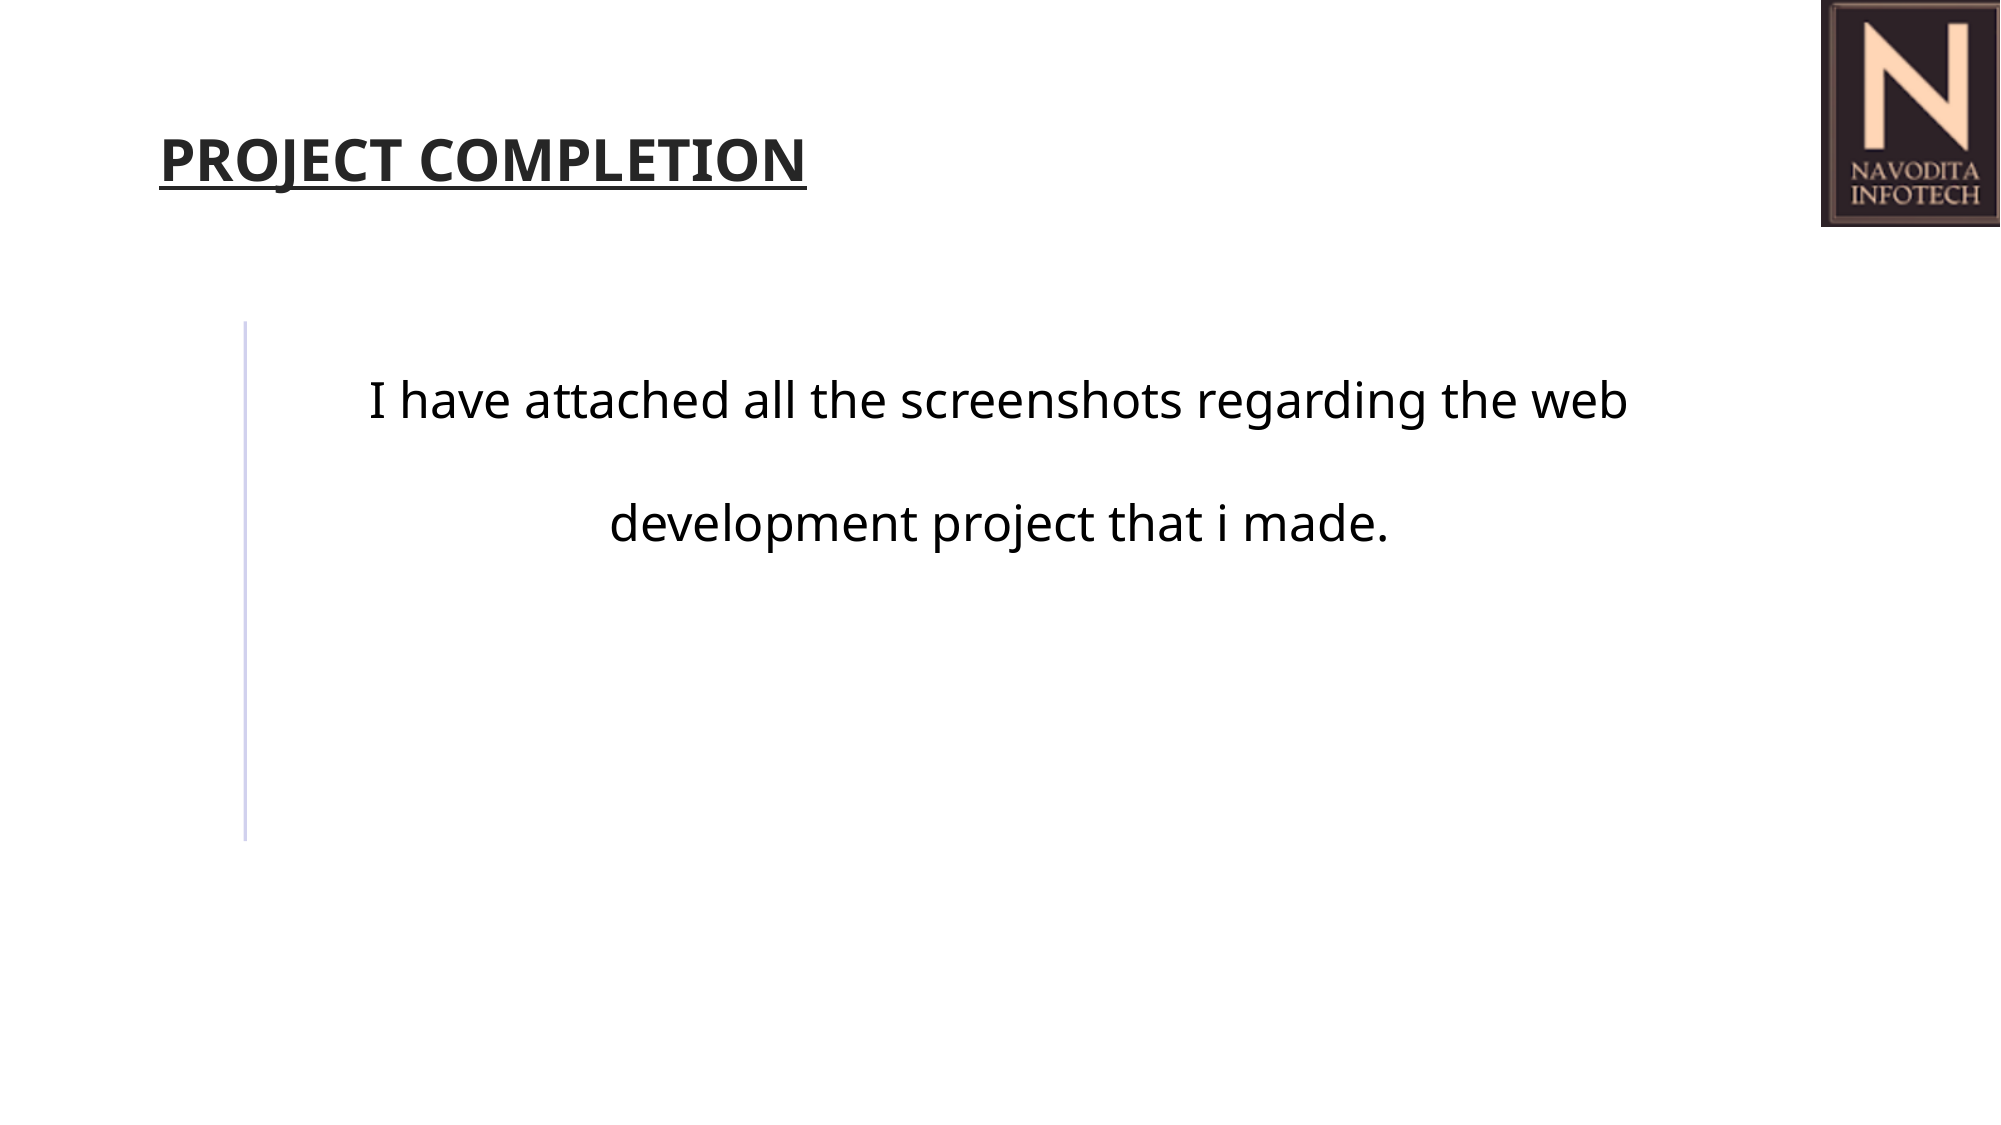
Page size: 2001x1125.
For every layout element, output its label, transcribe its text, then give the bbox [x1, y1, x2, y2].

picture [1821, 0, 2000, 227]
text_box I have attached all the screenshots regarding the web development project that i made. [282, 302, 1717, 841]
text_box PROJECT COMPLETION [144, 95, 1821, 227]
